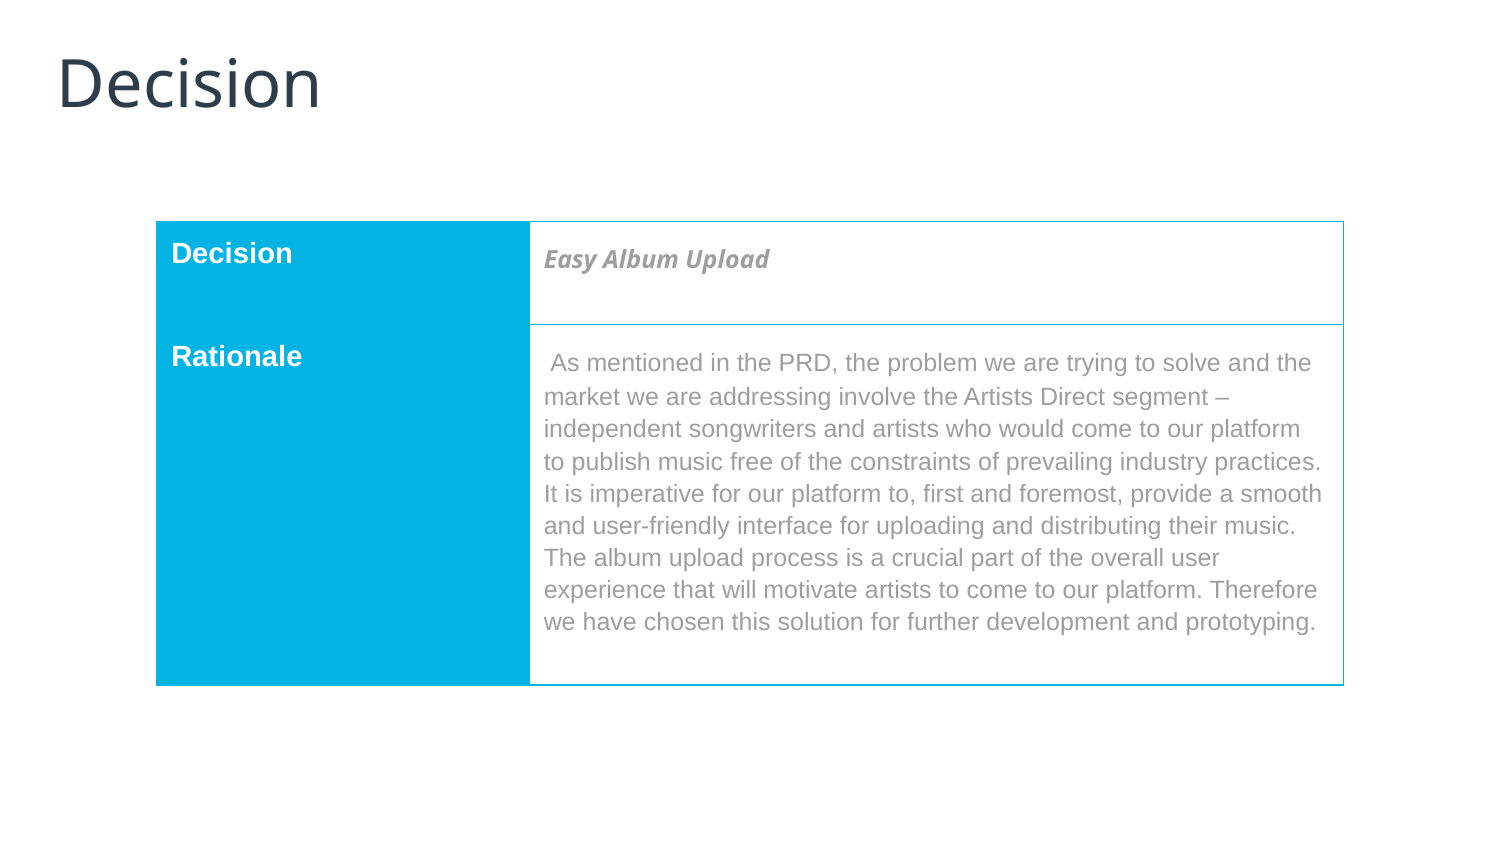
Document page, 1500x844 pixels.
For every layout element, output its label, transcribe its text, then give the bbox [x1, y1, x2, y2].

table_cell As mentioned in the PRD, the problem we are trying to solve and the market we are addressing involve the Artists Direct segment – independent songwriters and artists who would come to our platform to publish music free of the constraints of prevailing industry practices. It is imperative for our platform to, first and foremost, provide a smooth and user-friendly interface for uploading and distributing their music. The album upload process is a crucial part of the overall user experience that will motivate artists to come to our platform. Therefore we have chosen this solution for further development and prototyping. [530, 325, 1343, 684]
table_header Easy Album Upload [530, 222, 1343, 324]
table_cell Rationale [157, 325, 528, 684]
table_header Decision [157, 222, 528, 324]
title Decision [51, 35, 1449, 130]
